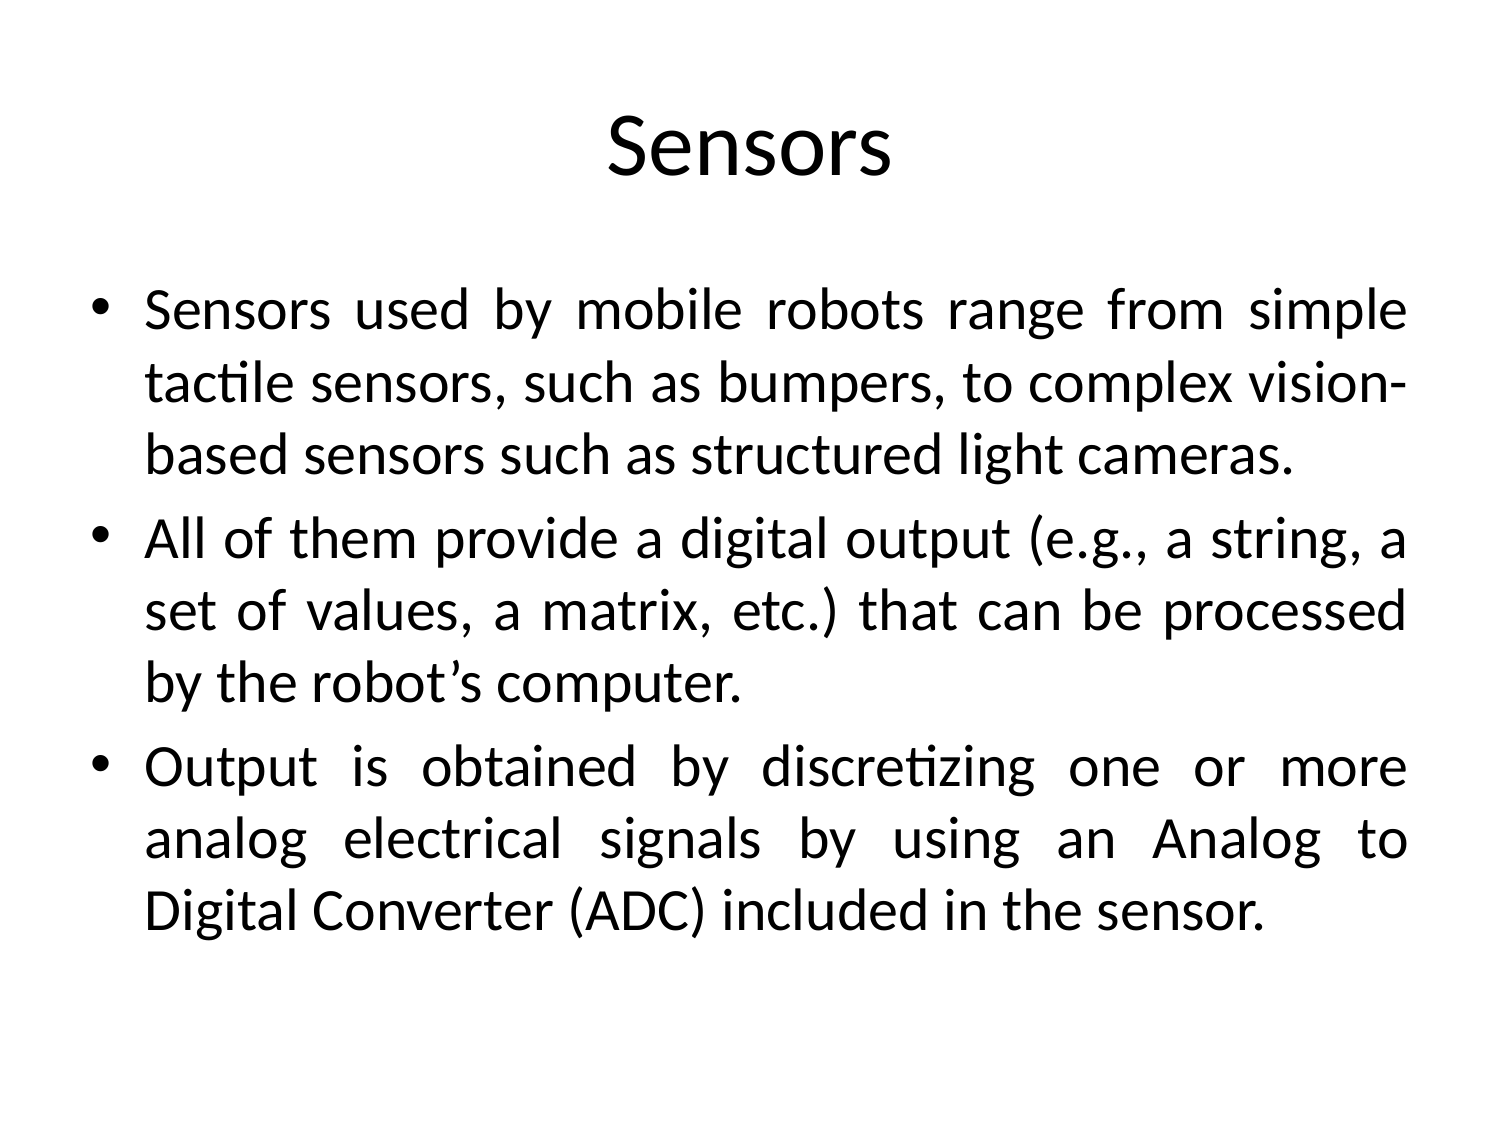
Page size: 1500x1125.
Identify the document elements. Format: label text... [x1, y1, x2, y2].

list Sensors used by mobile robots range from simple tactile sensors, such as bumpers, to complex vision-based sensors such as structured light cameras. All of them provide a digital output (e.g., a string, a set of values, a matrix, etc.) that can be processed by the robot’s computer. Output is obtained by discretizing one or more analog electrical signals by using an Analog to Digital Converter (ADC) included in the sensor. [75, 262, 1425, 1005]
title Sensors [75, 45, 1425, 233]
